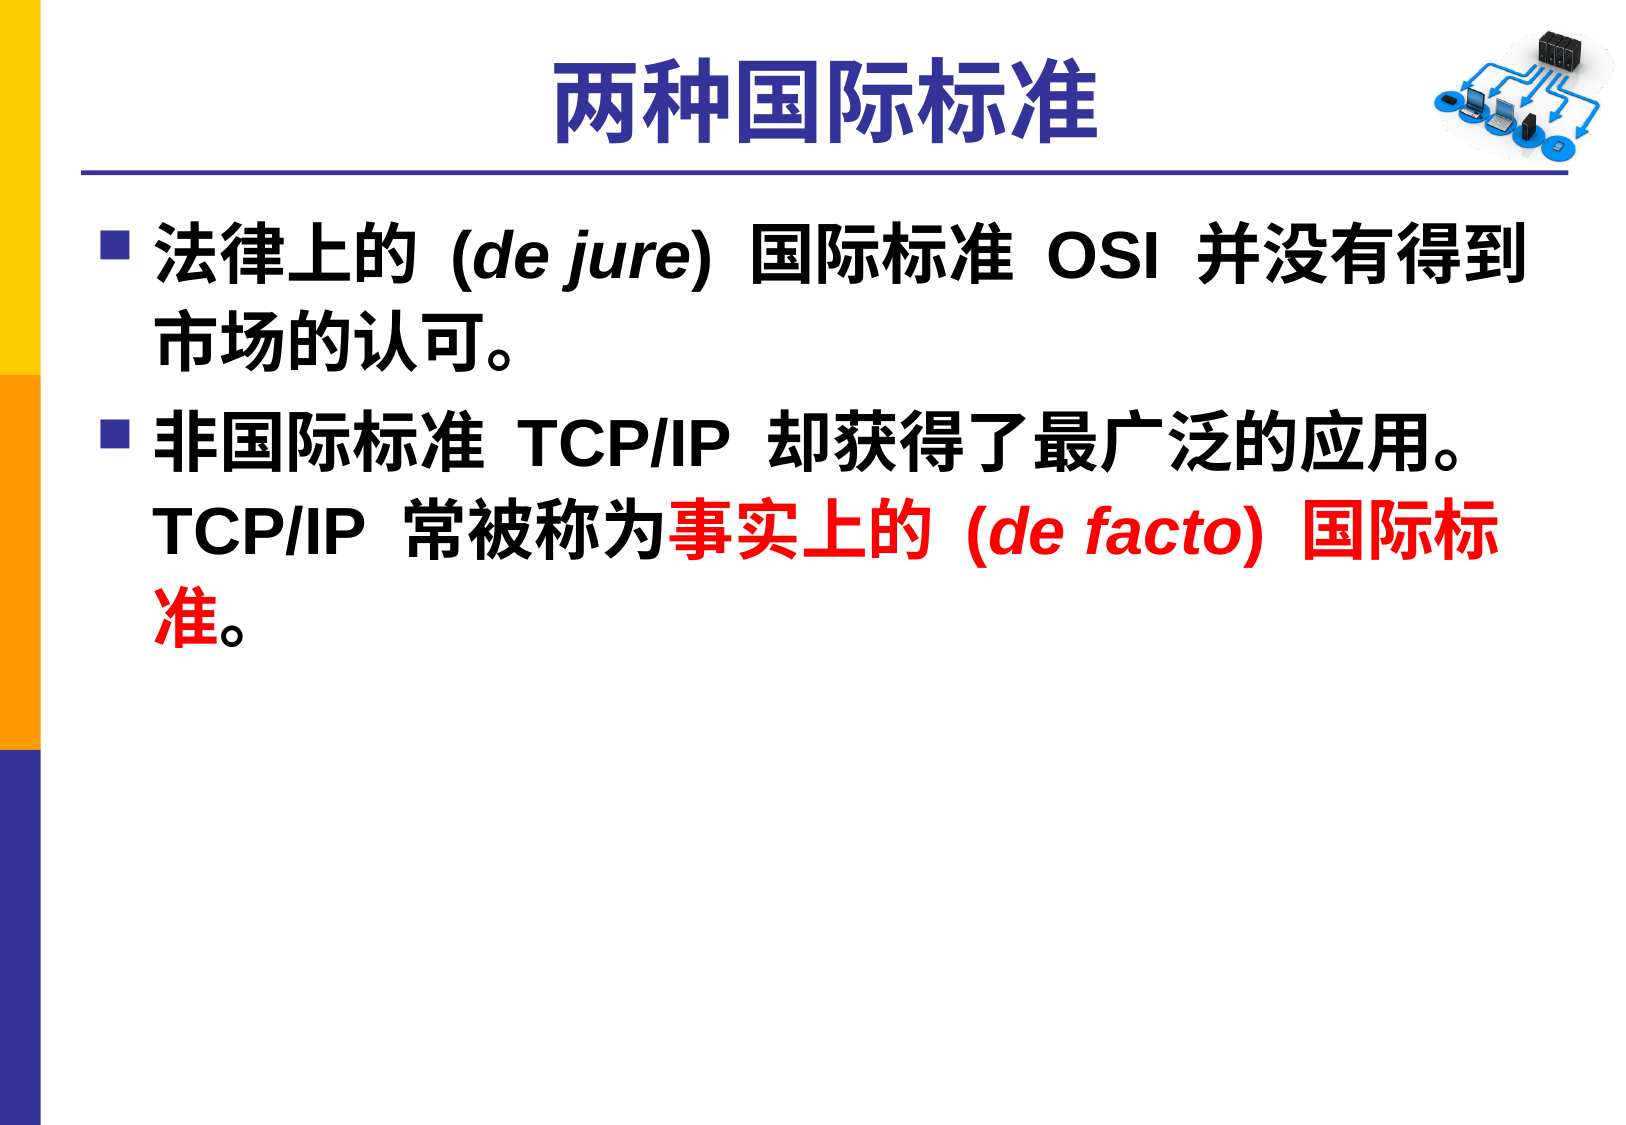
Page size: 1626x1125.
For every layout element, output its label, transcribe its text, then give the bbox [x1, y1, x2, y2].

picture [1431, 30, 1616, 165]
list 法律上的 (de jure) 国际标准 OSI 并没有得到市场的认可。 非国际标准 TCP/IP 却获得了最广泛的应用。TCP/IP 常被称为事实上的 (de facto) 国际标准。 [81, 196, 1569, 1006]
title 两种国际标准 [81, 30, 1569, 161]
